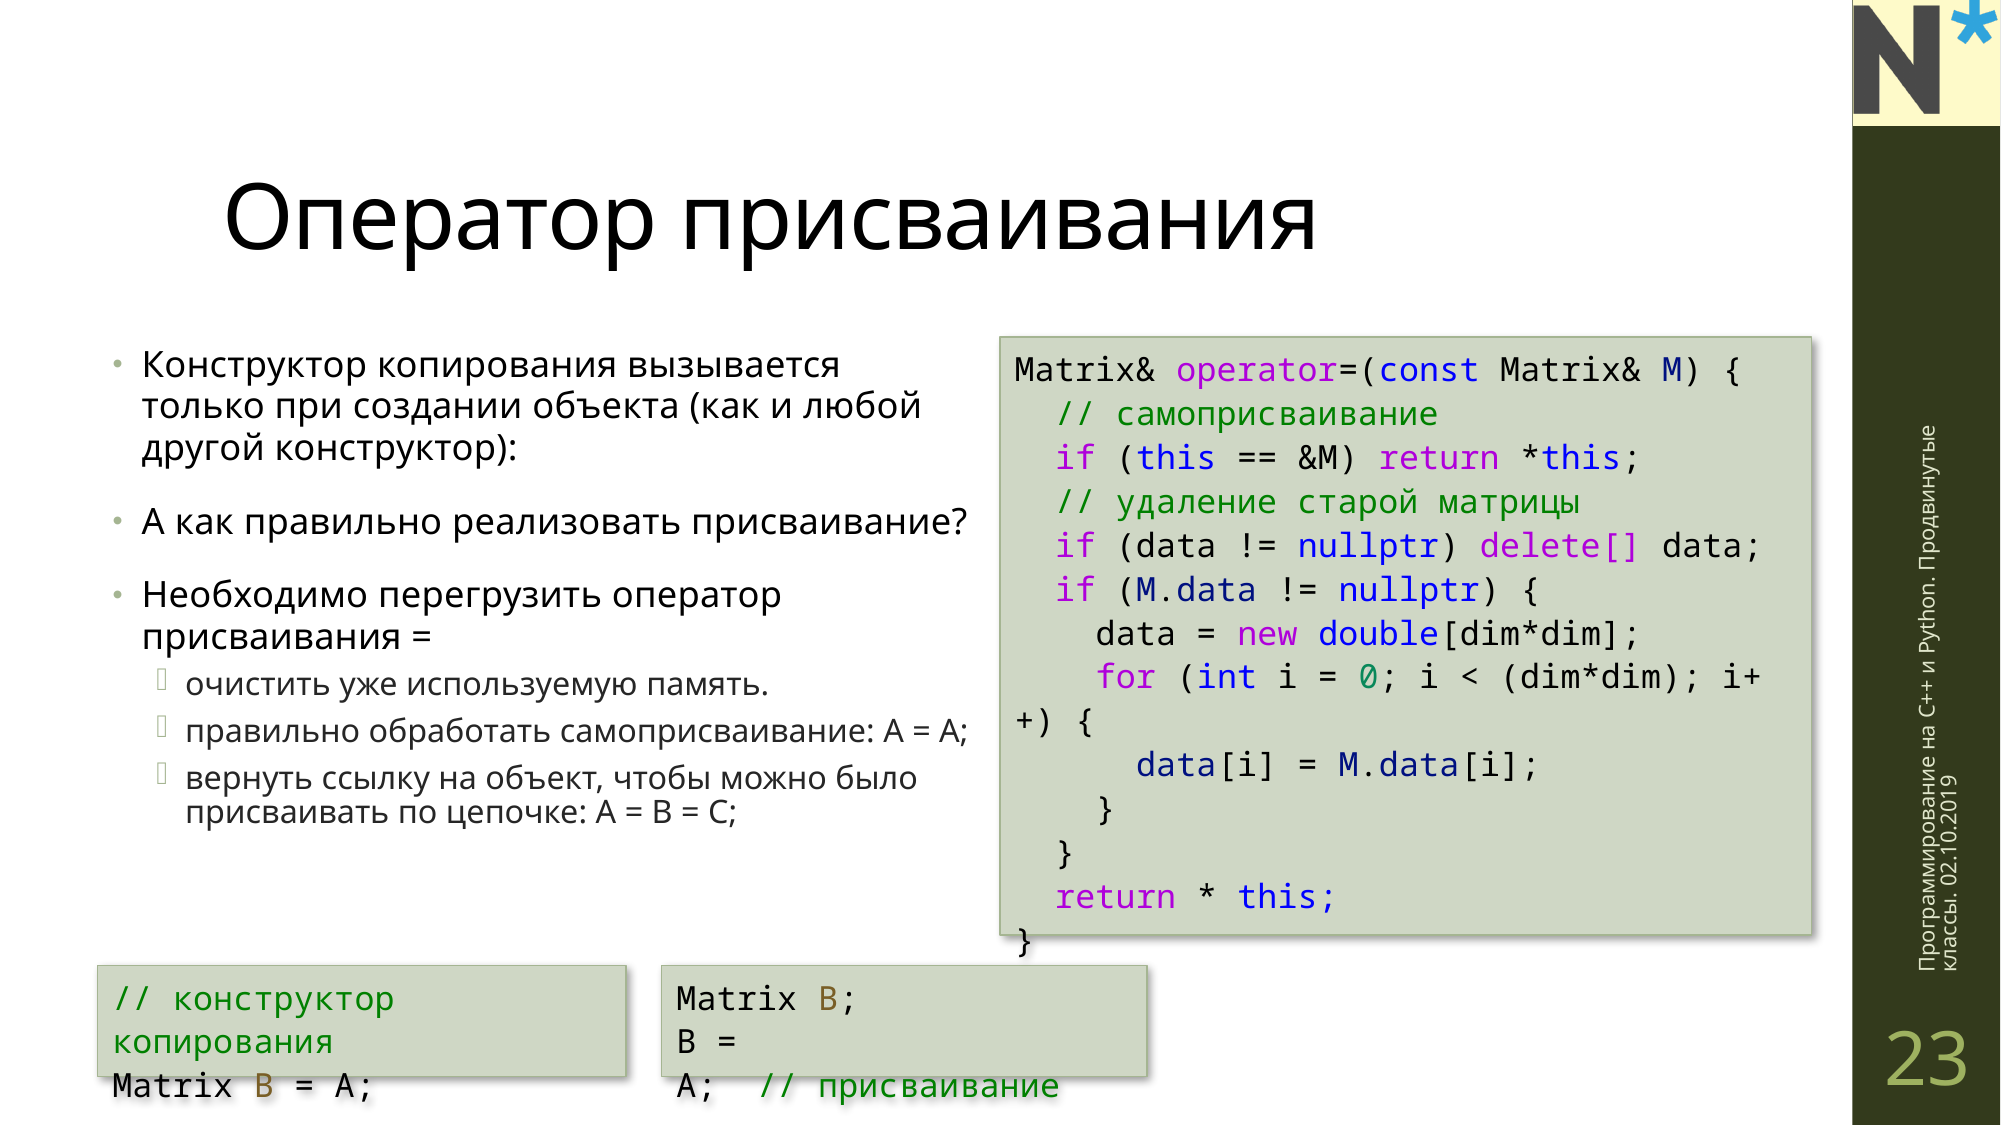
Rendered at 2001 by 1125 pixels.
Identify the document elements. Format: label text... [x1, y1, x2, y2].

text_box Matrix B; B = A; // присваивание [661, 965, 1148, 1077]
footer Программирование на C++ и Python. Продвинутые классы. 02.10.2019 [1897, 400, 1958, 988]
title Оператор присваивания [206, 60, 1797, 278]
list Конструктор копирования вызывается только при создании объекта (как и любой другой конструктор): А как правильно реализовать присваивание? Необходимо перегрузить оператор присваивания = очистить уже используемую память. правильно обработать самоприсваивание: A = A; вернуть ссылку на объект, чтобы можно было присваивать по цепочке: A = B = C; [97, 337, 985, 903]
picture [1852, 0, 2001, 126]
text_box Matrix& operator=(const Matrix& M) { // самоприсваивание if (this == &M) return *this; // удаление старой матрицы if (data != nullptr) delete[] data; if (M.data != nullptr) { data = new double[dim*dim]; for (int i = 0; i < (dim*dim); i++) { data[i] = M.data[i]; } } return * this; } [999, 336, 1812, 936]
text_box // конструктор копирования Matrix B = A; [97, 965, 627, 1077]
slide_number 23 [1852, 1012, 2000, 1110]
